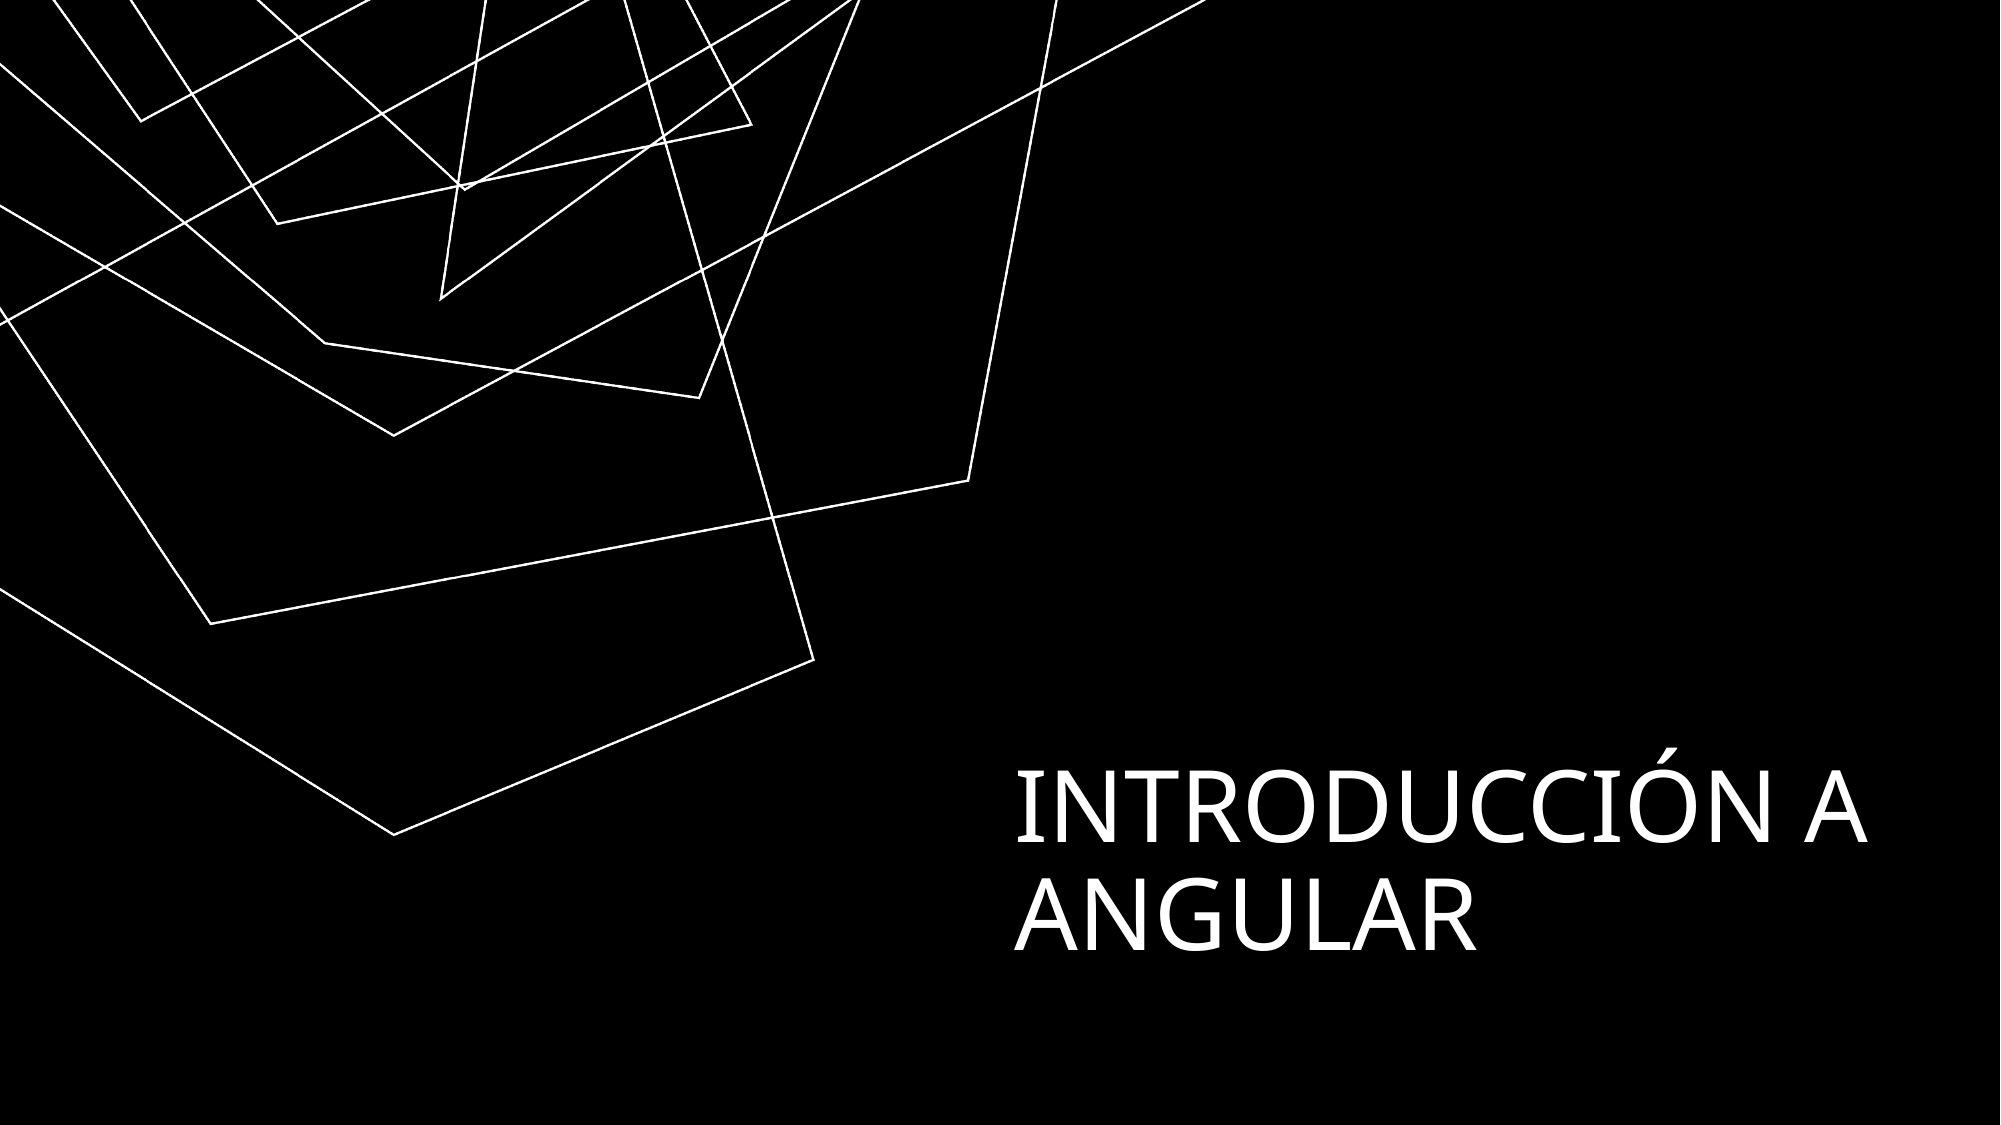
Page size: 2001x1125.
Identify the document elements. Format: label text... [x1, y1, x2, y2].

title Introducción a ANGULAR [999, 455, 1931, 980]
picture [0, 0, 1356, 873]
